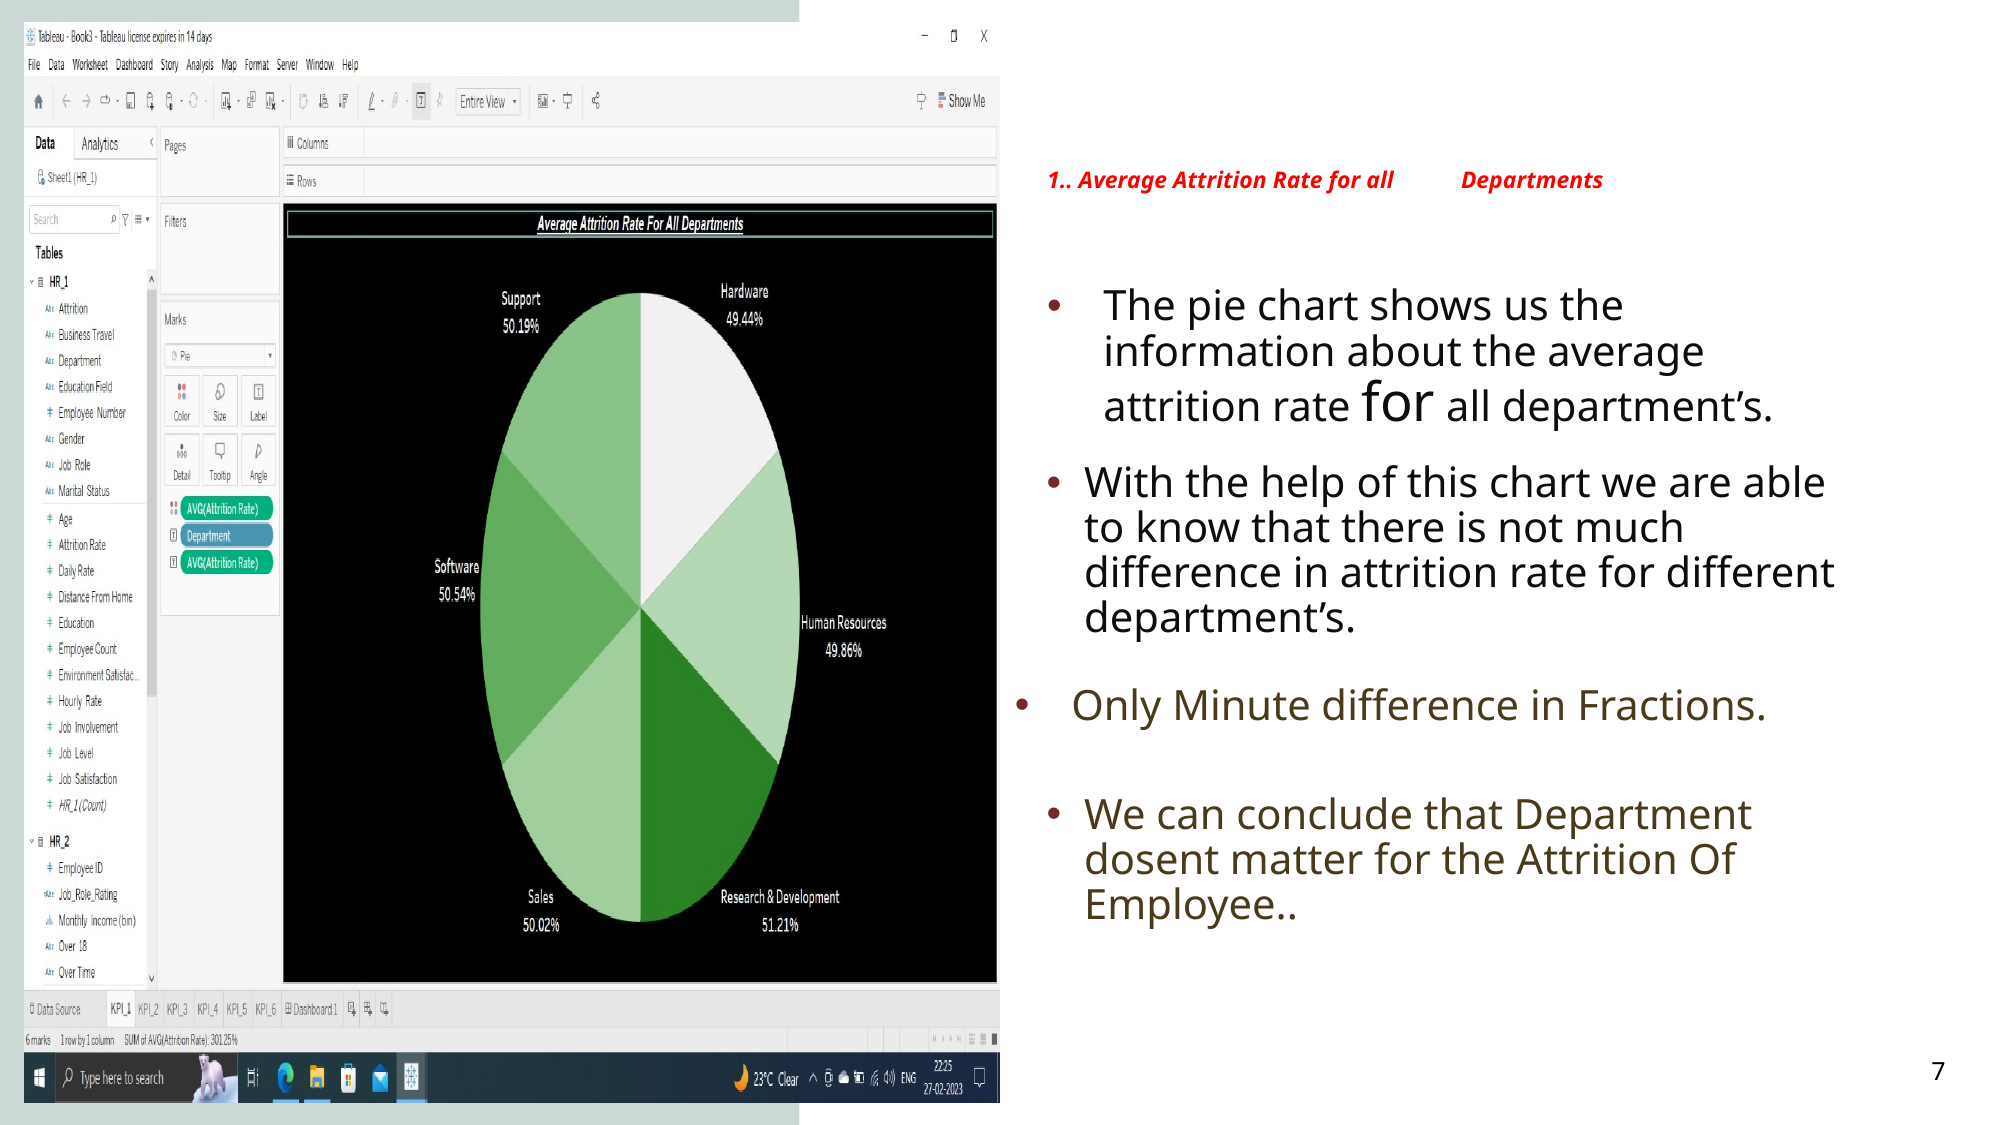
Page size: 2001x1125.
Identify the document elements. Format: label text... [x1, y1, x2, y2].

title 1.. Average Attrition Rate for all Departments [1031, 160, 1848, 252]
list Only Minute difference in Fractions. [1001, 663, 1831, 737]
list We can conclude that Department dosent matter for the Attrition Of Employee.. [1031, 786, 1863, 1017]
list The pie chart shows us the information about the average attrition rate for all department’s. [1031, 277, 1863, 454]
list With the help of this chart we are able to know that there is not much difference in attrition rate for different department’s. [1031, 454, 1863, 710]
picture [24, 22, 1001, 1103]
slide_number 7 [1510, 1042, 1961, 1103]
